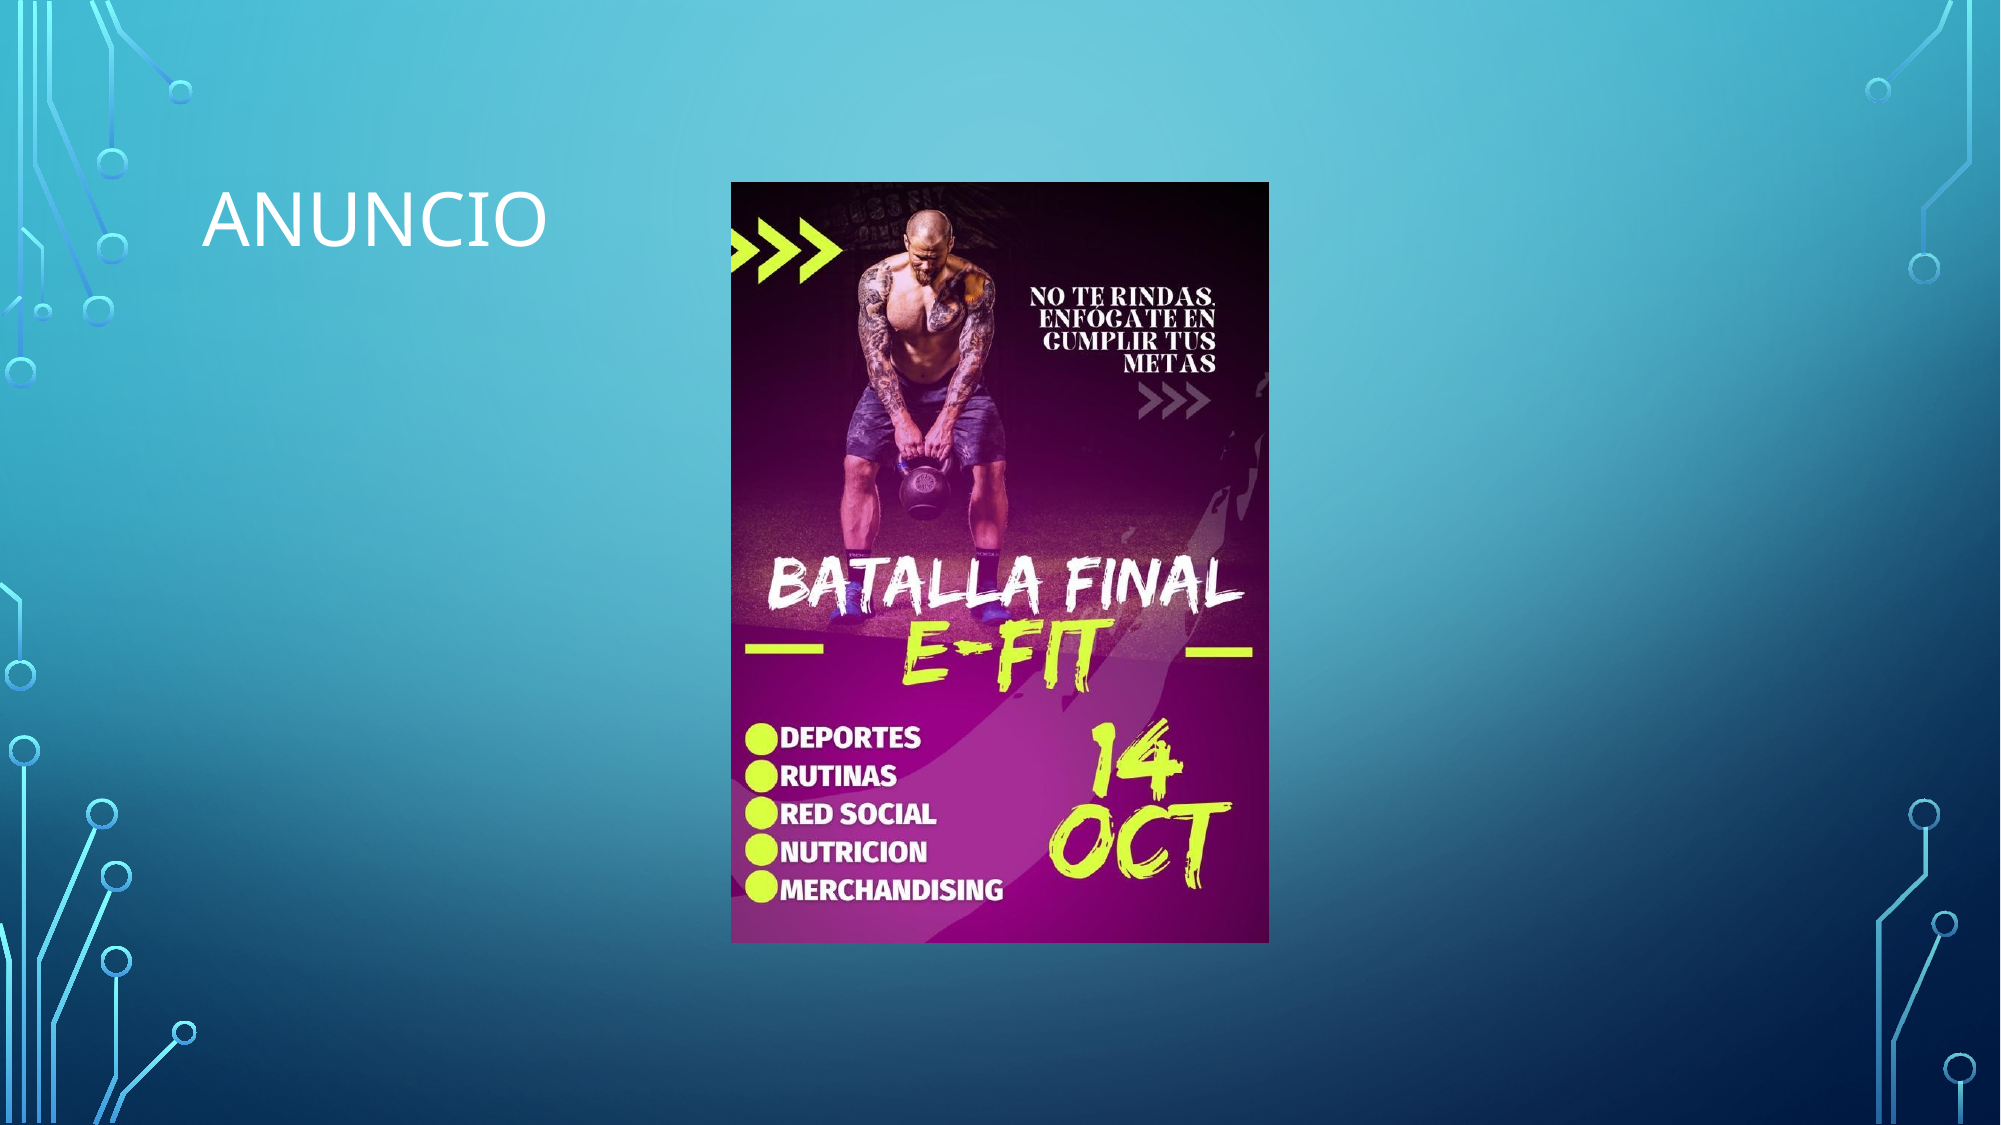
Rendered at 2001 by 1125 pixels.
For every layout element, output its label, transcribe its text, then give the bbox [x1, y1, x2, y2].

title ANUNCIO [187, 101, 1813, 344]
picture [731, 182, 1269, 943]
